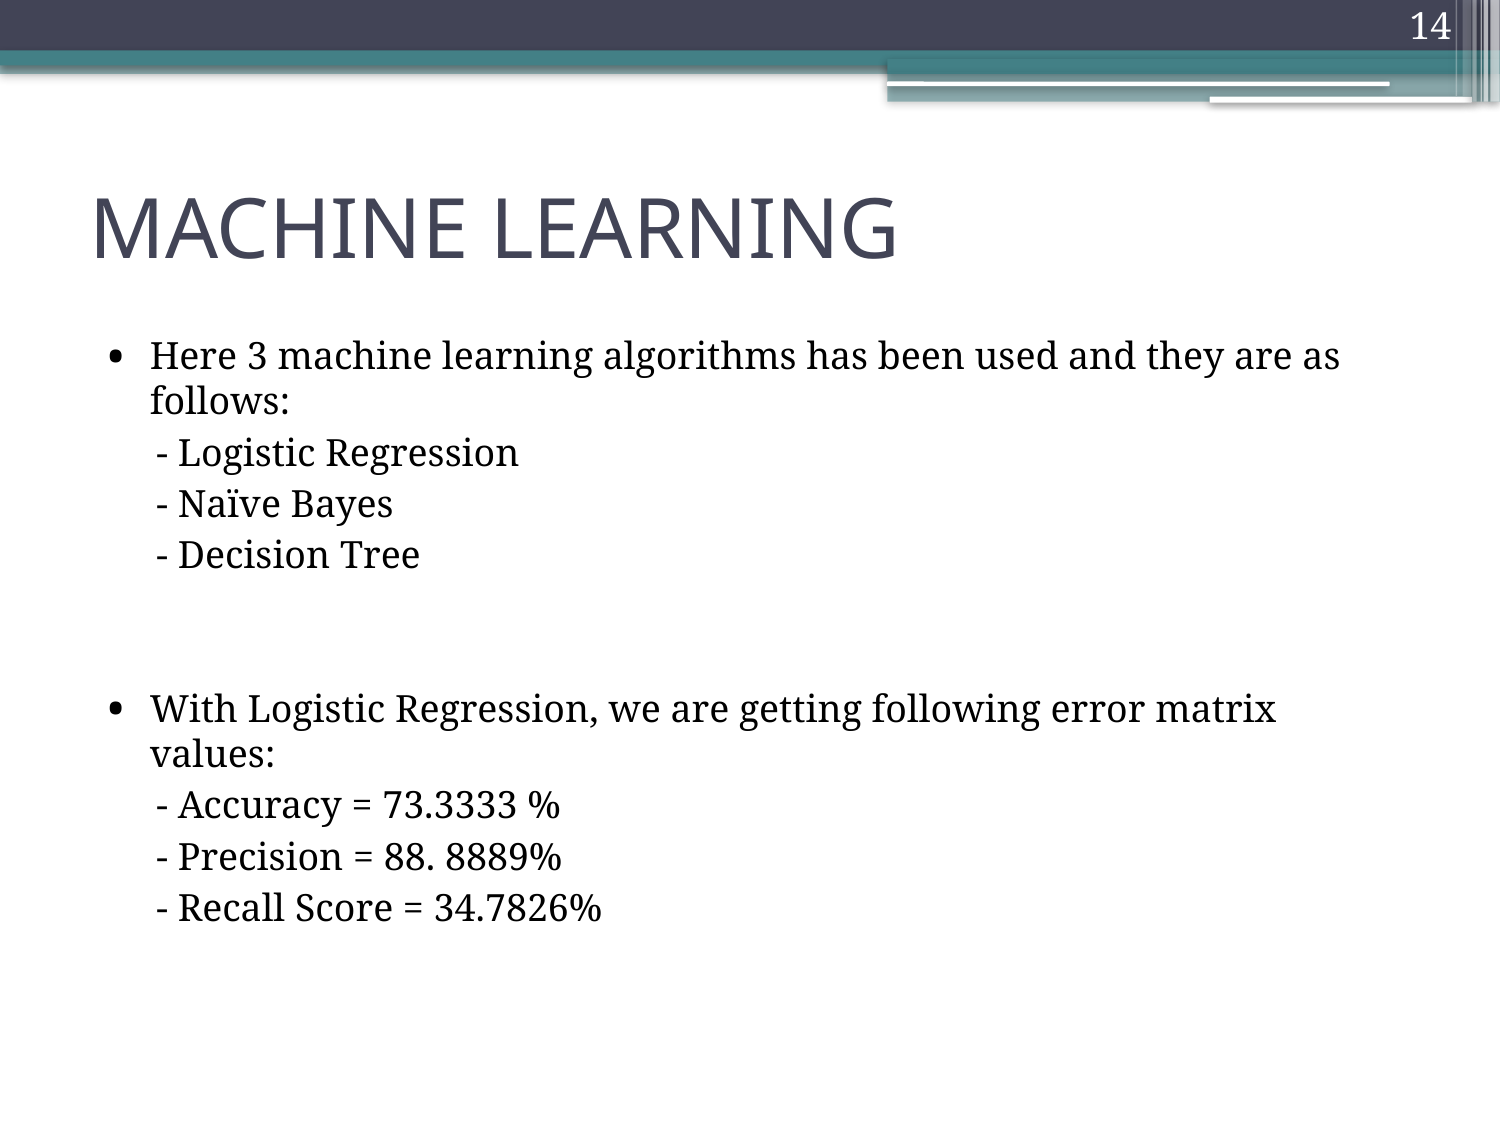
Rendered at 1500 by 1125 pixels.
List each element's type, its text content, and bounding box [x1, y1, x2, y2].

slide_number 14 [1341, 0, 1466, 61]
list Here 3 machine learning algorithms has been used and they are as follows: - Logistic Regression - Naïve Bayes - Decision Tree With Logistic Regression, we are getting following error matrix values: - Accuracy = 73.3333 % - Precision = 88. 8889% - Recall Score = 34.7826% [75, 324, 1425, 1079]
title MACHINE LEARNING [75, 137, 1425, 313]
